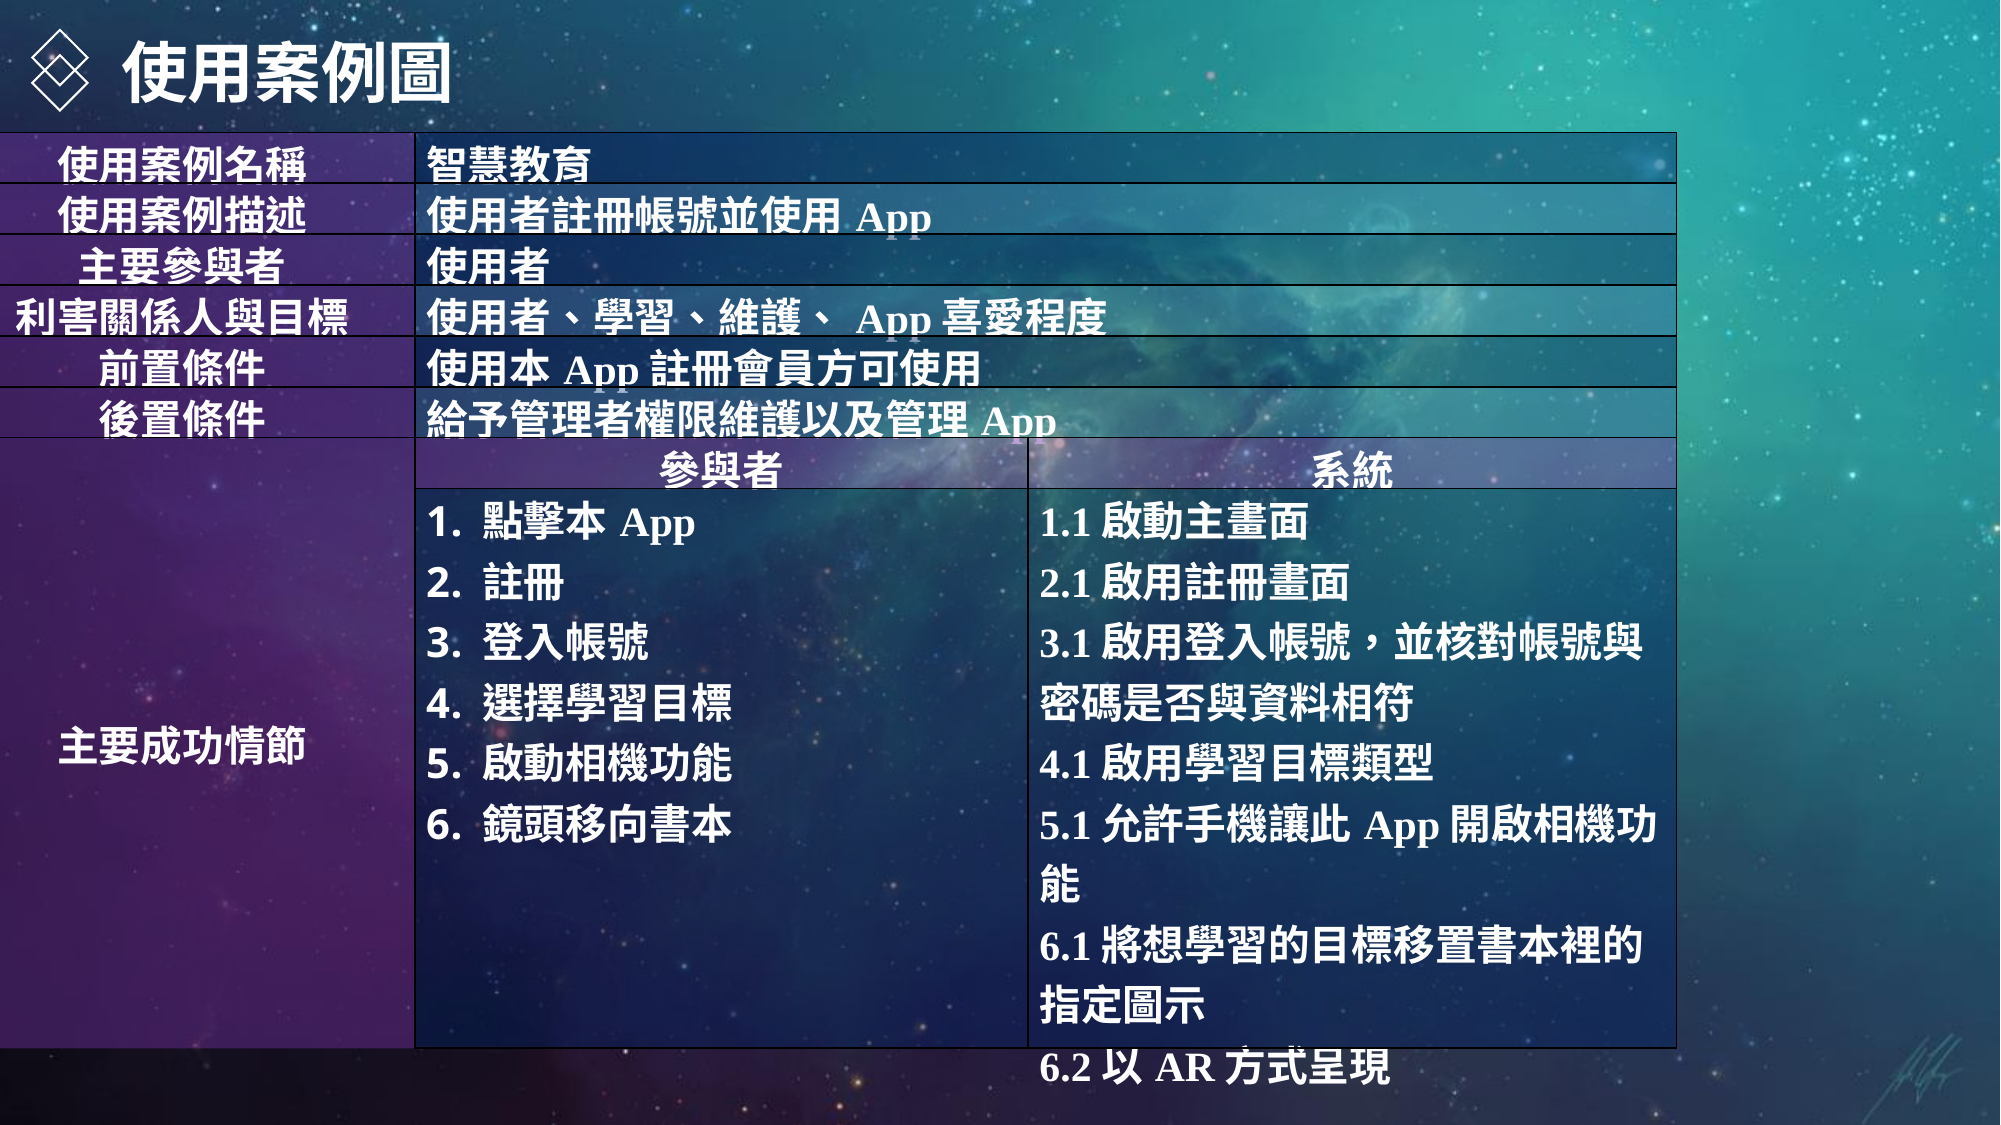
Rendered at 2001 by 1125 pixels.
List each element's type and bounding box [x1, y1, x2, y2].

picture [0, 0, 2000, 1125]
text_box [32, 29, 88, 111]
